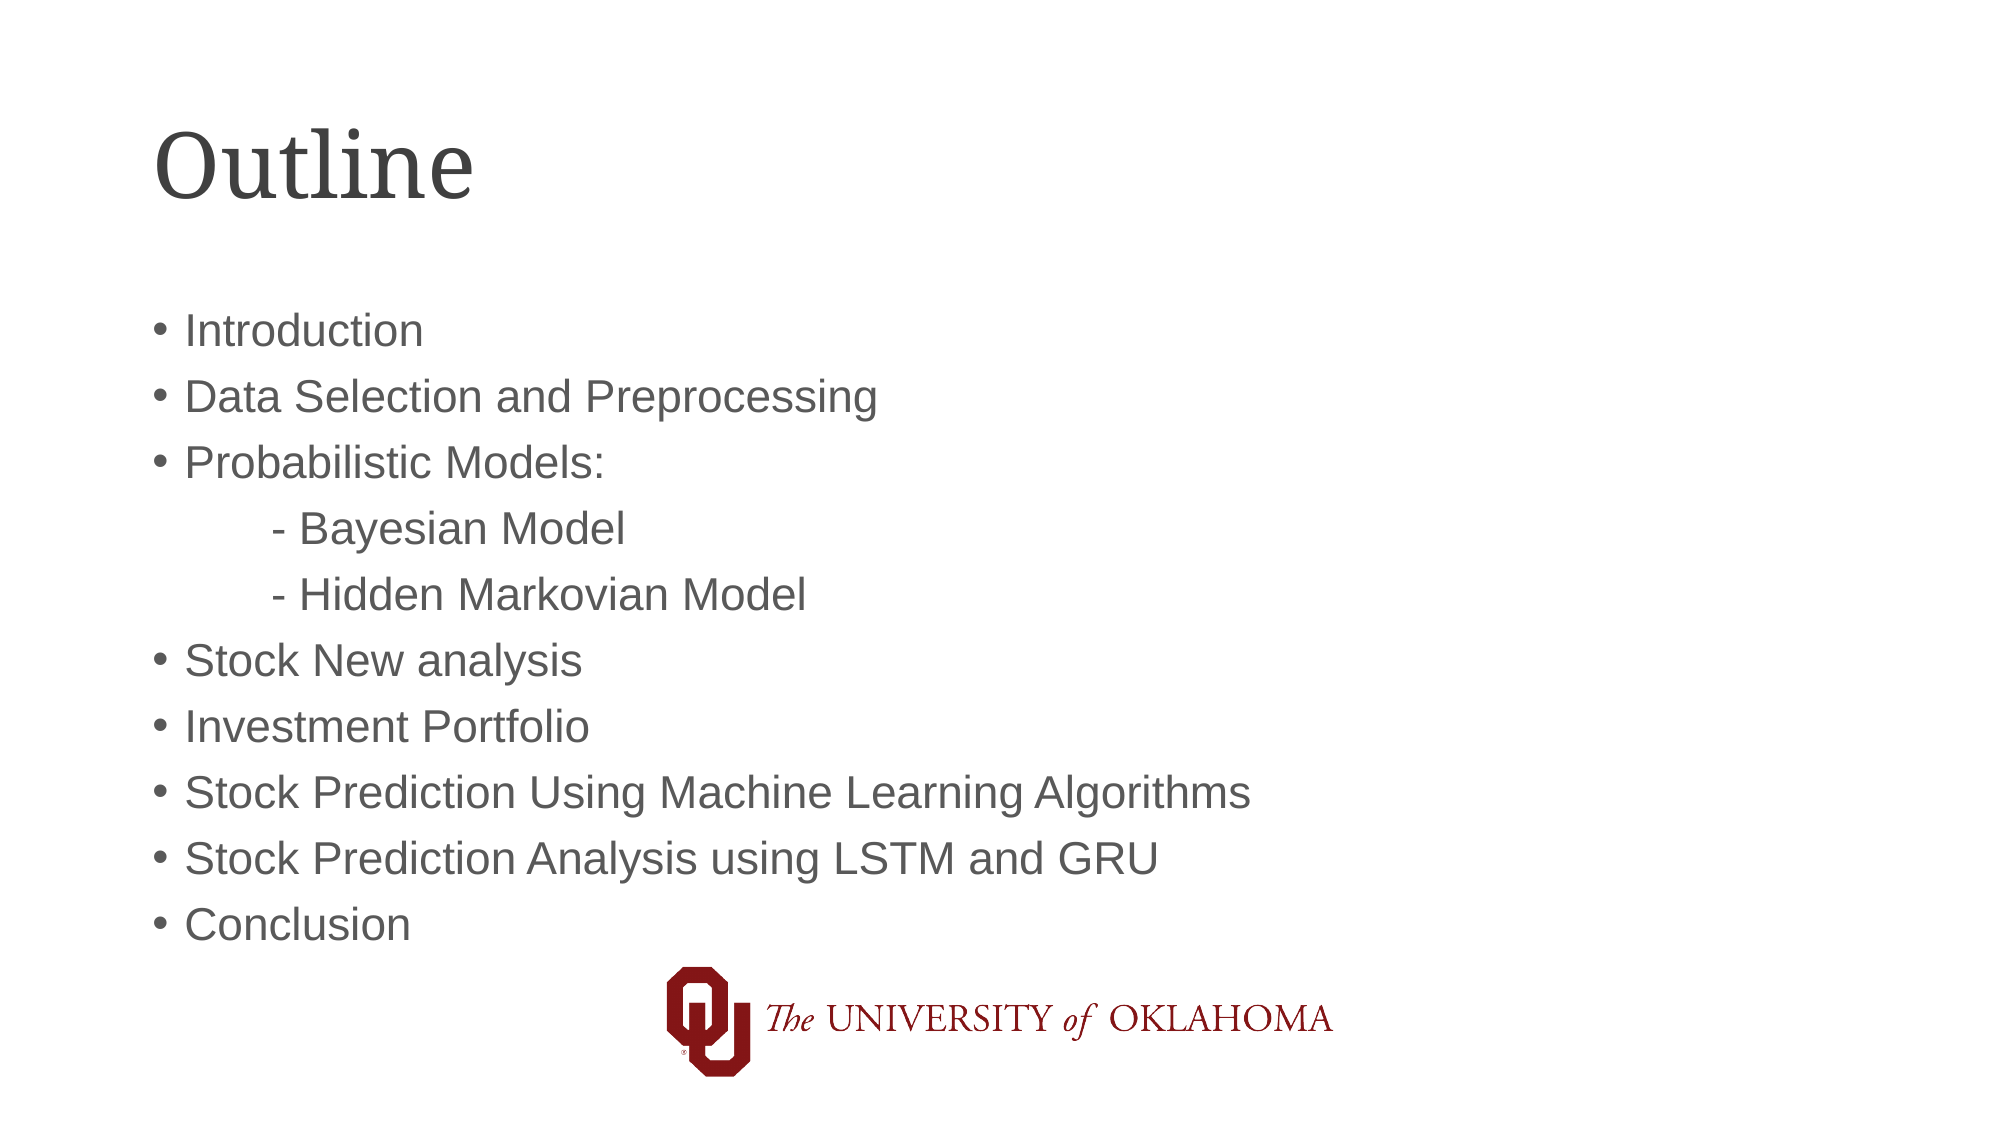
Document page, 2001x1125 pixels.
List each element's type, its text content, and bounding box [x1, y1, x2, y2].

picture [633, 1014, 1367, 1125]
list Introduction Data Selection and Preprocessing Probabilistic Models: - Bayesian Model - Hidden Markovian Model Stock New analysis Investment Portfolio Stock Prediction Using Machine Learning Algorithms Stock Prediction Analysis using LSTM and GRU Conclusion [137, 299, 1863, 1014]
title Outline [137, 59, 1863, 278]
